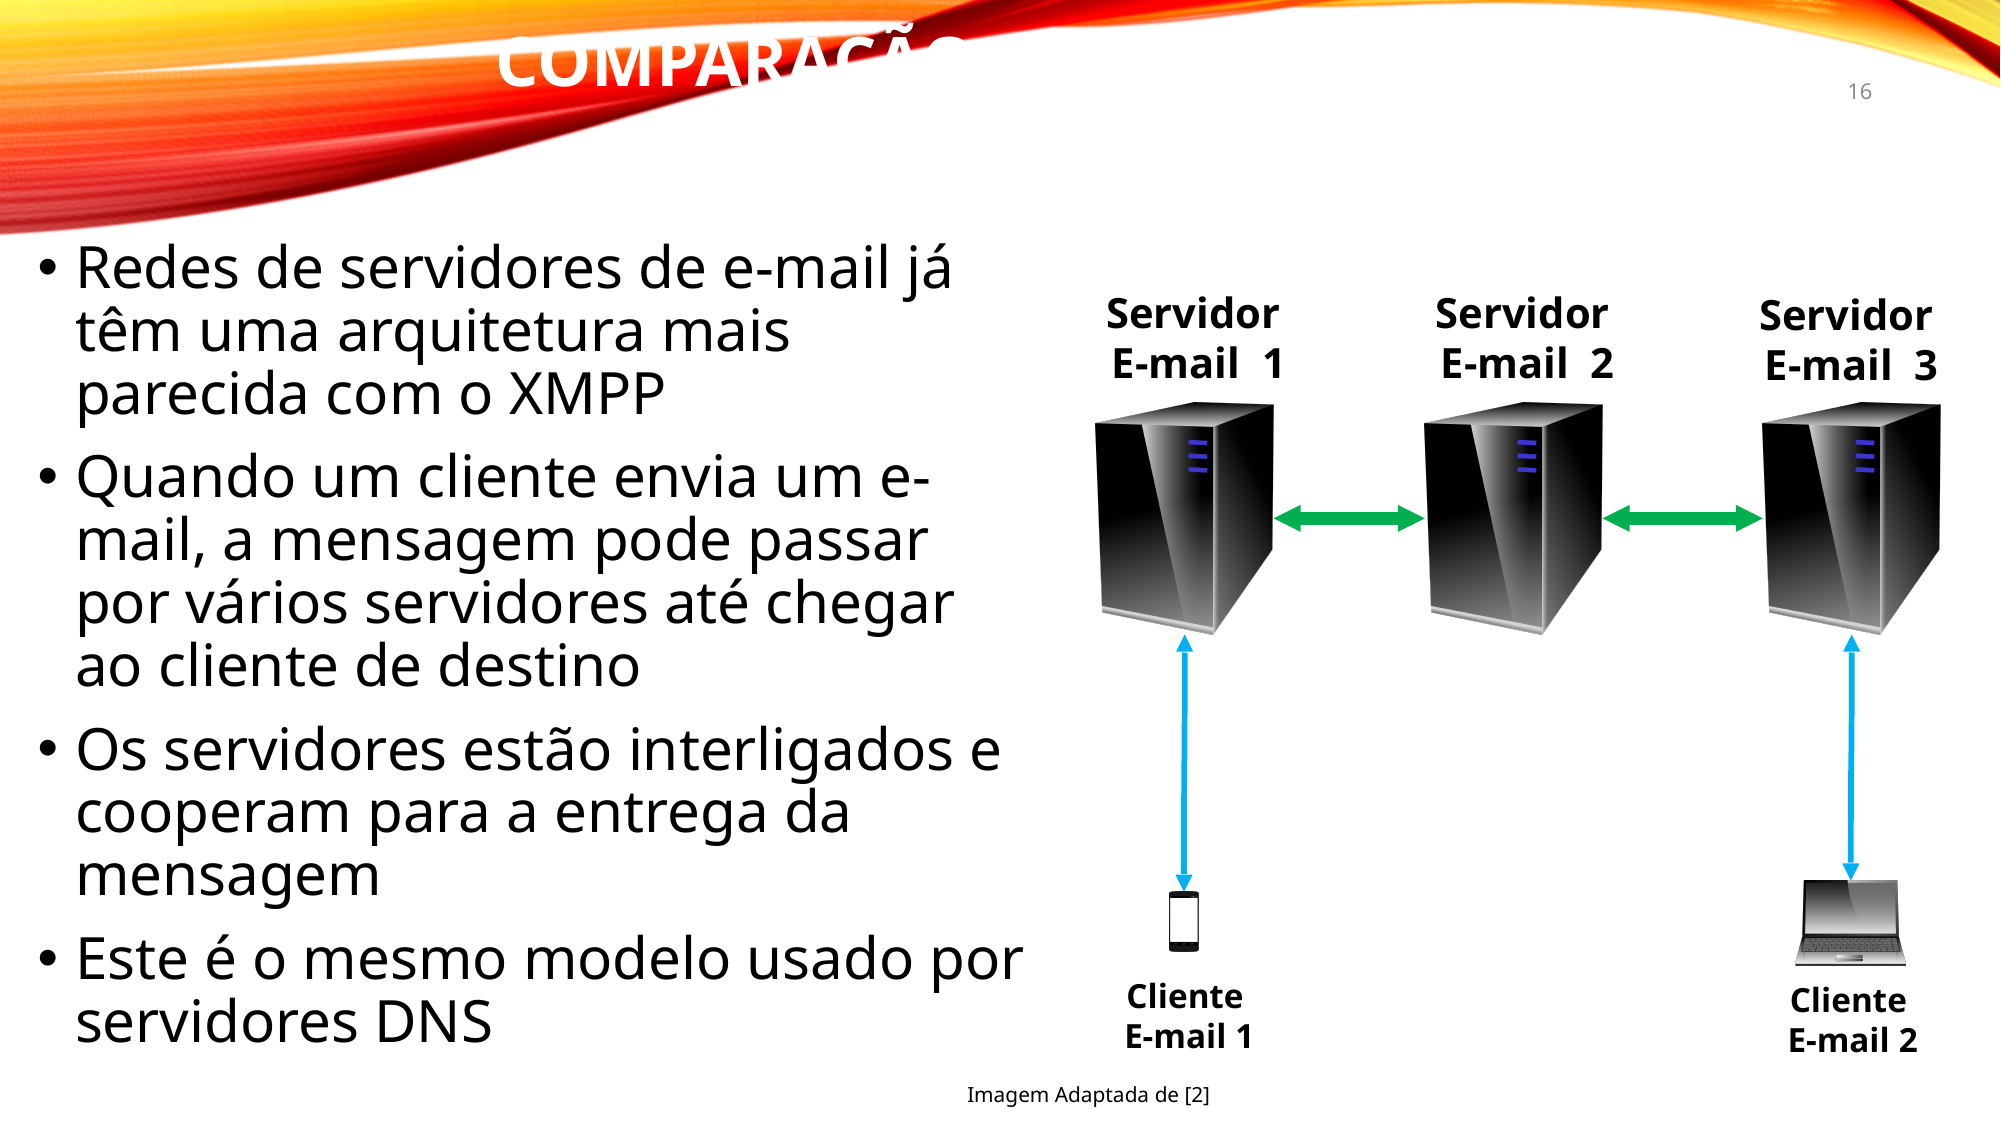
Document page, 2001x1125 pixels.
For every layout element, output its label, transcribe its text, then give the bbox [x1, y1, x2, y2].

slide_number 16 [1437, 62, 1888, 123]
title Comparação com arquitetura de servidores de e-mail [425, 18, 1835, 184]
text_box Imagem Adaptada de [2] [952, 1074, 1226, 1115]
picture [0, 0, 2000, 237]
list Redes de servidores de e-mail já têm uma arquitetura mais parecida com o XMPP Quando um cliente envia um e-mail, a mensagem pode passar por vários servidores até chegar ao cliente de destino Os servidores estão interligados e cooperam para a entrega da mensagem Este é o mesmo modelo usado por servidores DNS [22, 230, 1048, 1103]
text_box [1072, 278, 1978, 1069]
